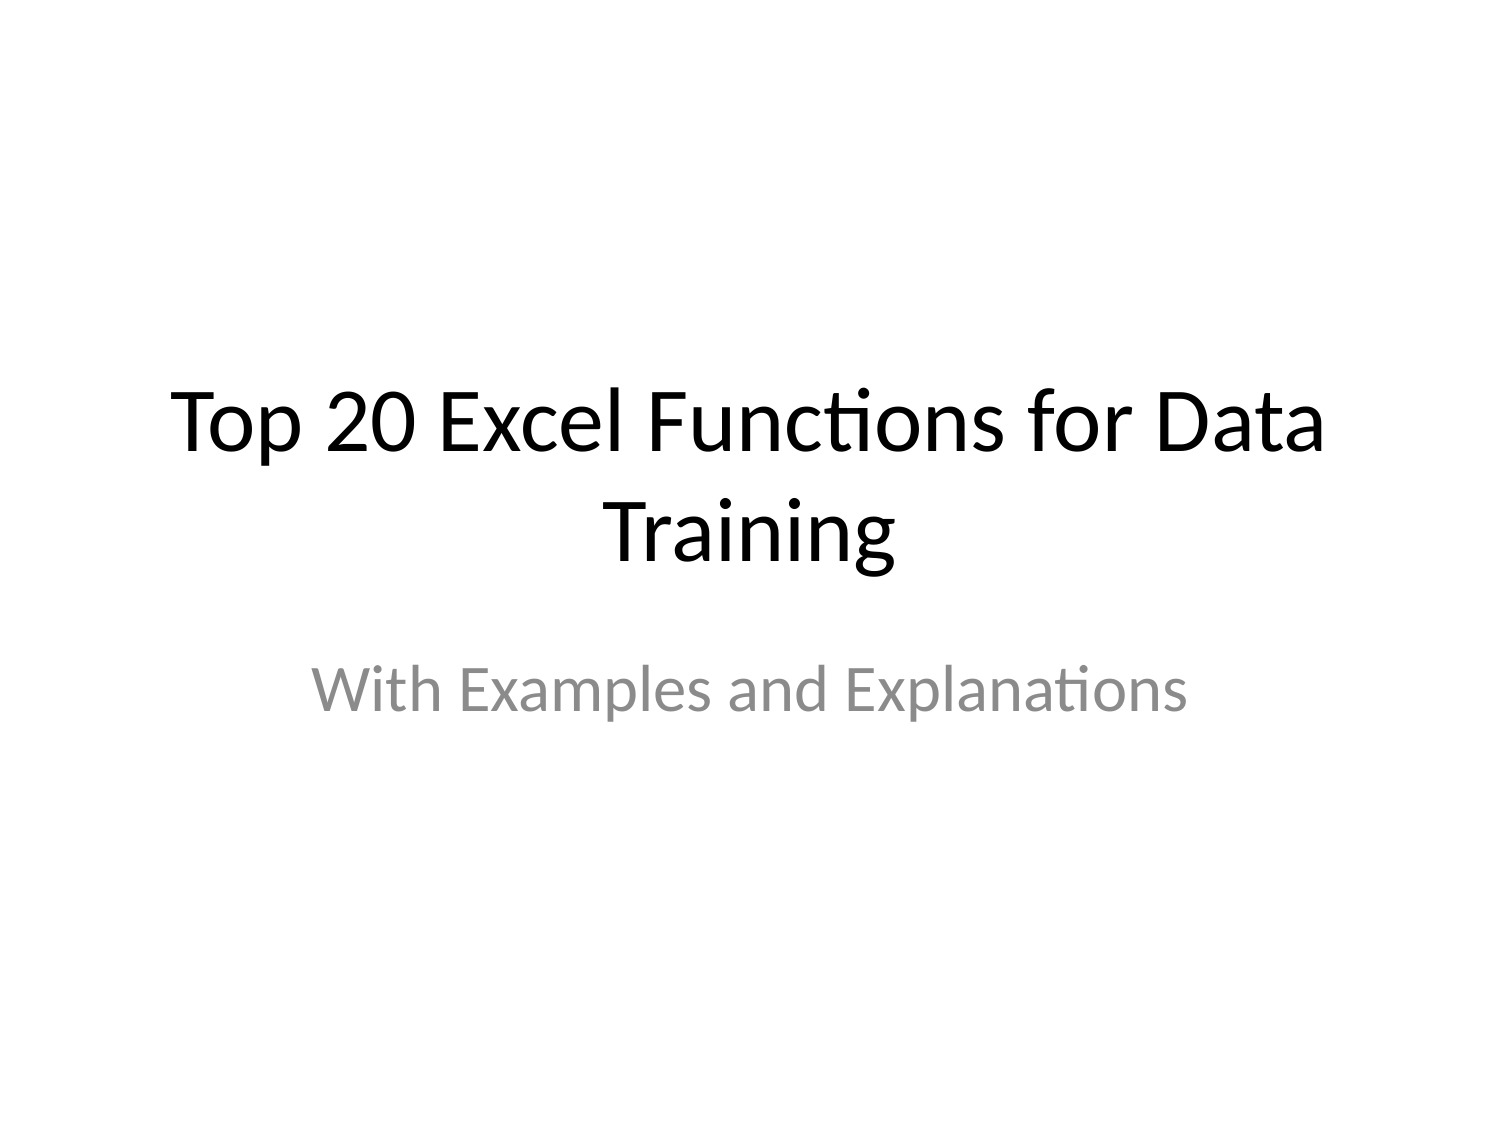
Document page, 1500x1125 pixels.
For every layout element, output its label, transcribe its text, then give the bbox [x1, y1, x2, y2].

subtitle With Examples and Explanations [225, 637, 1275, 925]
title Top 20 Excel Functions for Data Training [112, 349, 1388, 591]
